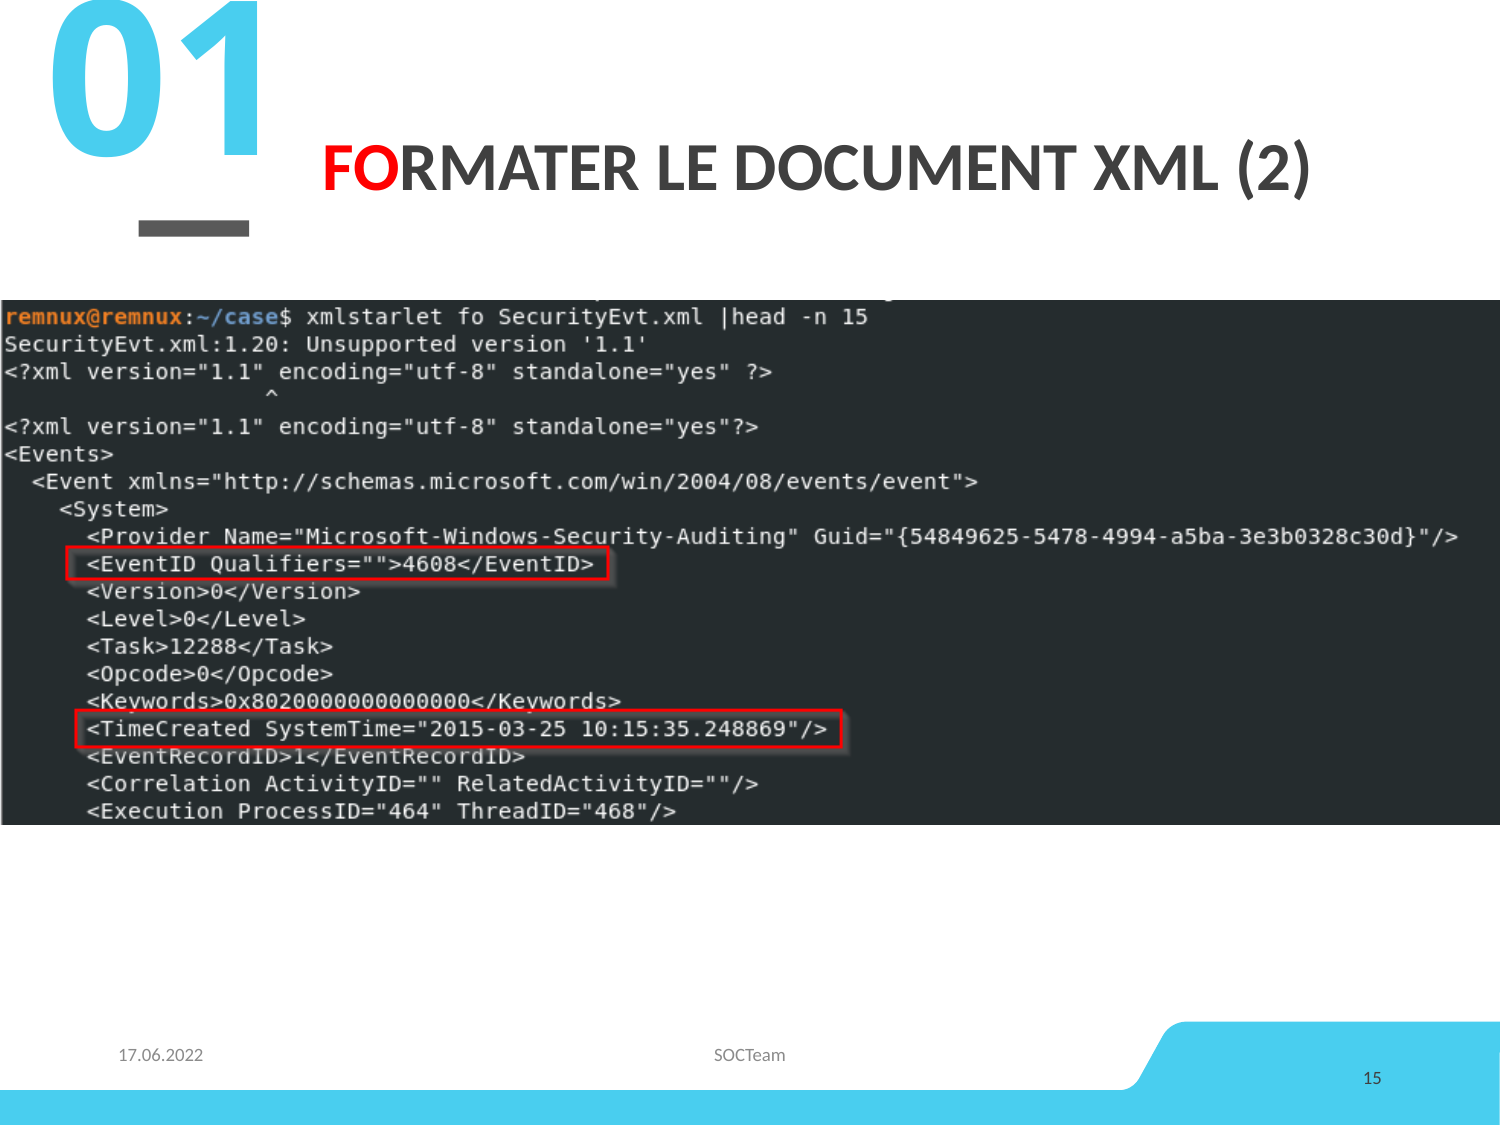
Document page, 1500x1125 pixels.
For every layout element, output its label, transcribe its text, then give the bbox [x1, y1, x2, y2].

slide_number 15 [1059, 1047, 1397, 1108]
title Formater le document xml (2) [307, 59, 1459, 278]
picture [0, 300, 1500, 825]
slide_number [103, 1023, 441, 1084]
footer SOCTeam [496, 1023, 1004, 1084]
list 01 [0, 0, 307, 213]
